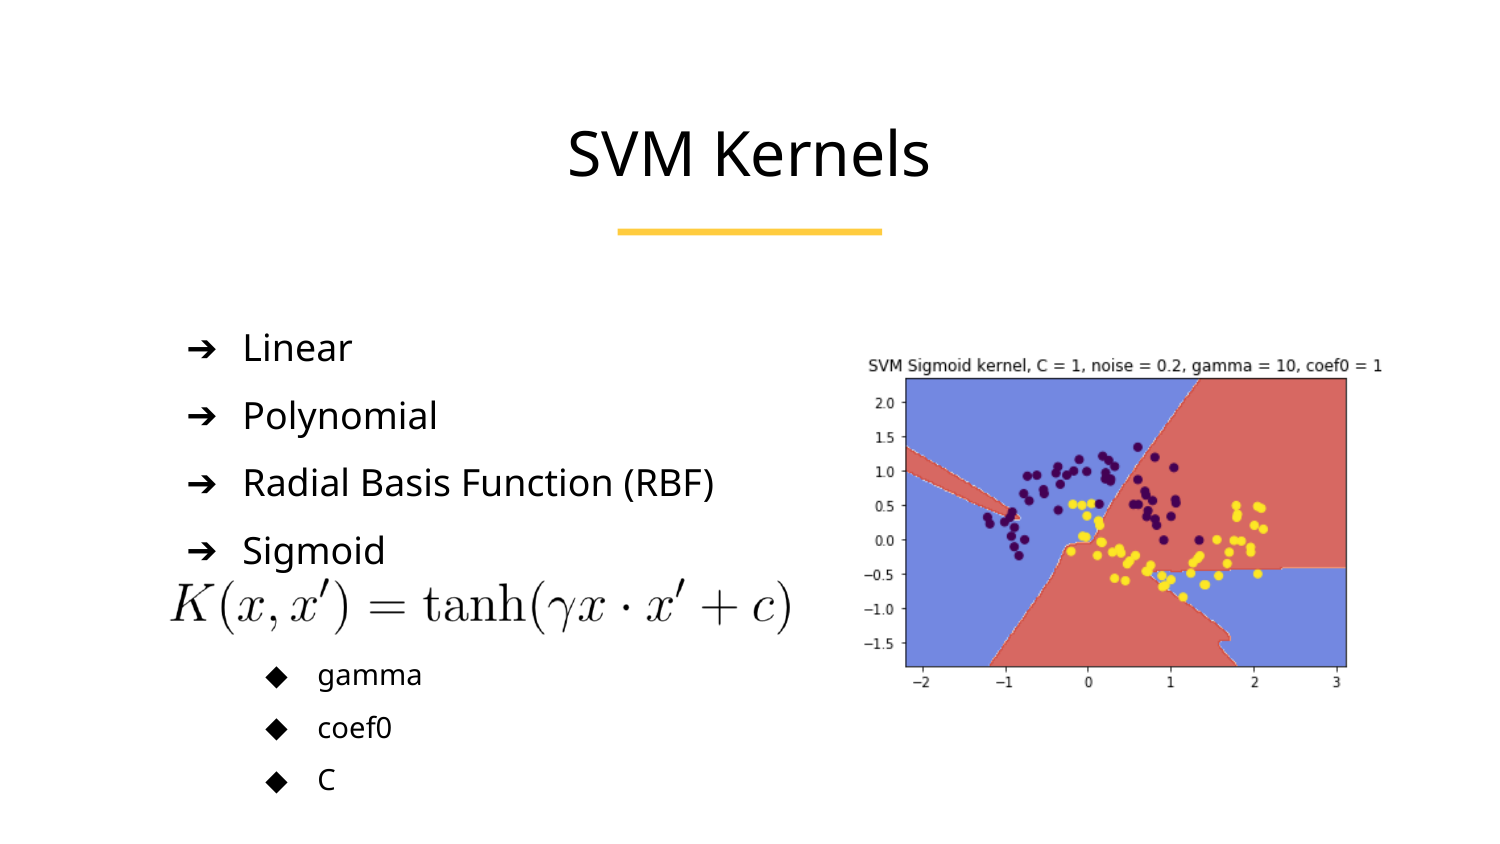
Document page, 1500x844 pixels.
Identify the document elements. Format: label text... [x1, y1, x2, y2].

picture [166, 567, 793, 642]
text_box SVM Kernels [0, 99, 1500, 198]
picture [853, 349, 1392, 698]
text_box Linear Polynomial Radial Basis Function (RBF) Sigmoid gamma coef0 C [152, 286, 807, 786]
text_box [617, 228, 883, 236]
